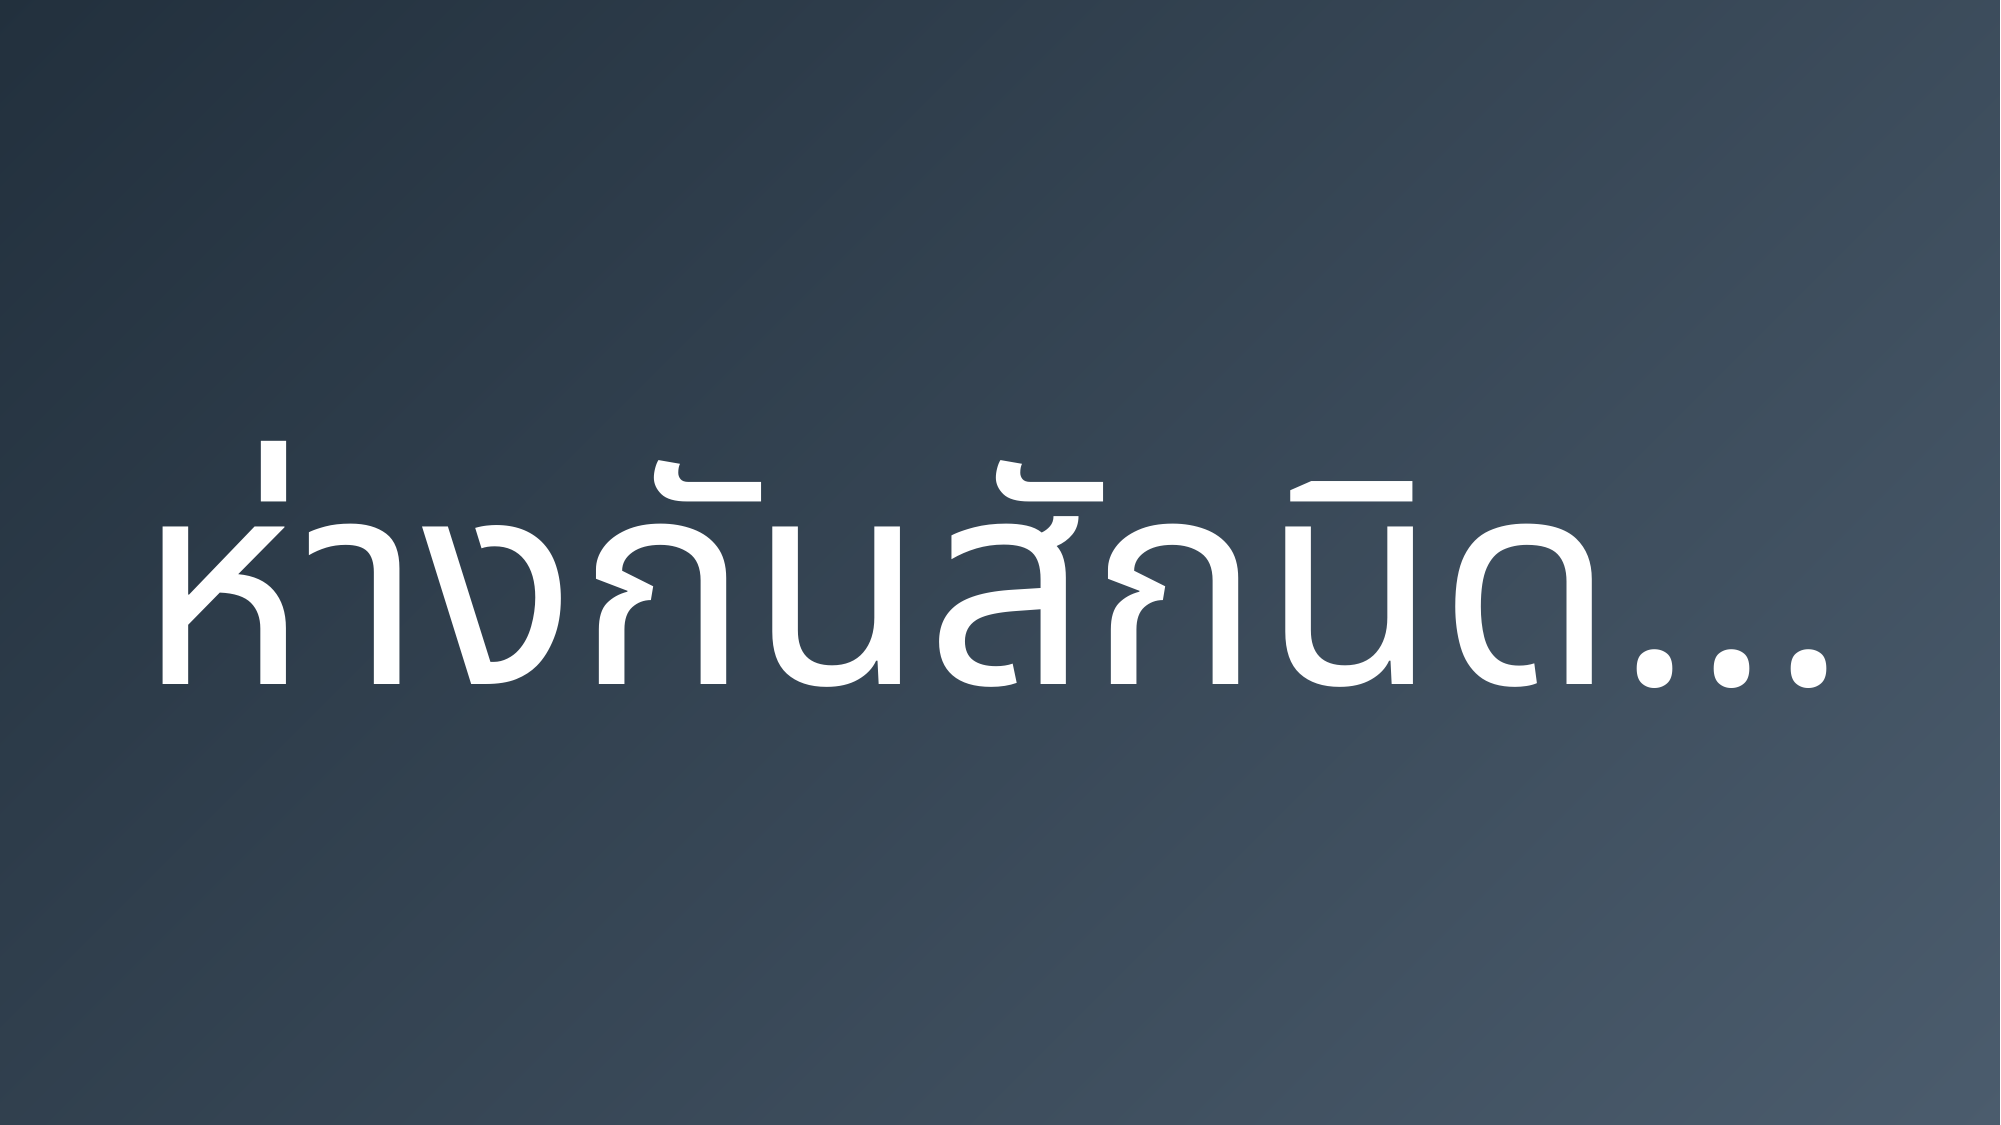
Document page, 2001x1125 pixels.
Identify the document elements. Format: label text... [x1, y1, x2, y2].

text_box ห่างกันสักนิด... [122, 389, 1863, 749]
